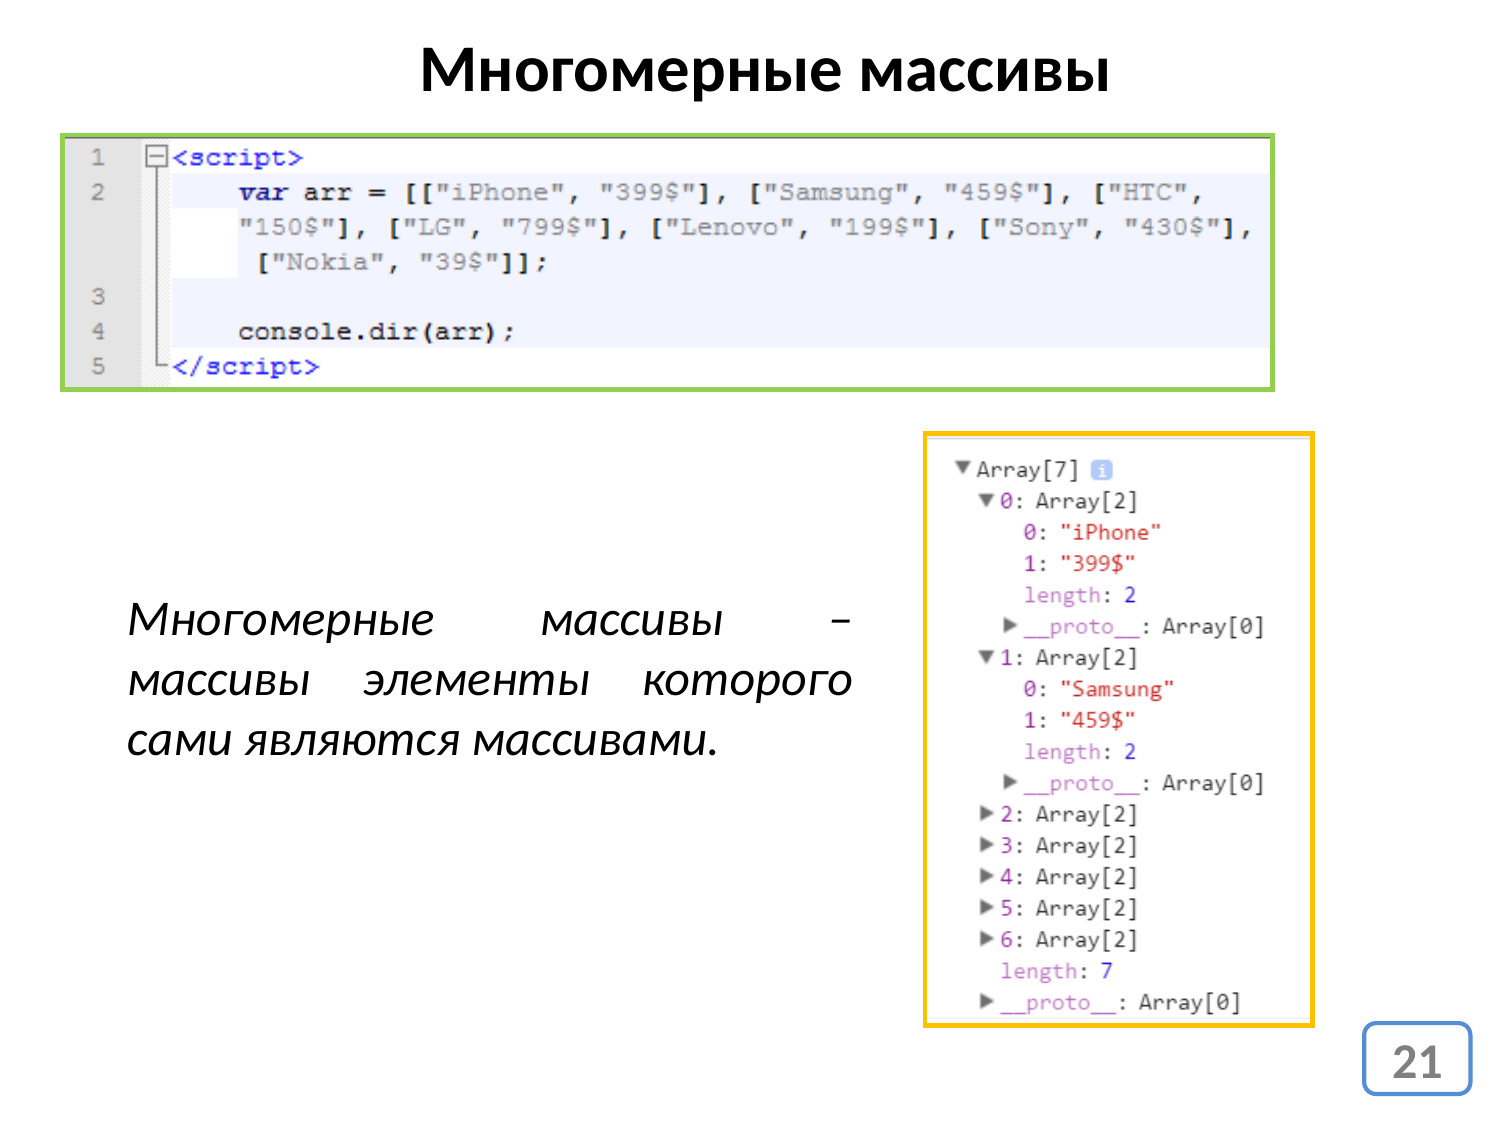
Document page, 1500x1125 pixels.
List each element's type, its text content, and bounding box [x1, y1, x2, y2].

text_box 21 [1362, 1021, 1473, 1097]
text_box Многомерные массивы – массивы элементы которого сами являются массивами. [112, 578, 869, 773]
text_box Многомерные массивы [404, 17, 1128, 113]
picture [926, 435, 1311, 1024]
picture [64, 136, 1271, 388]
